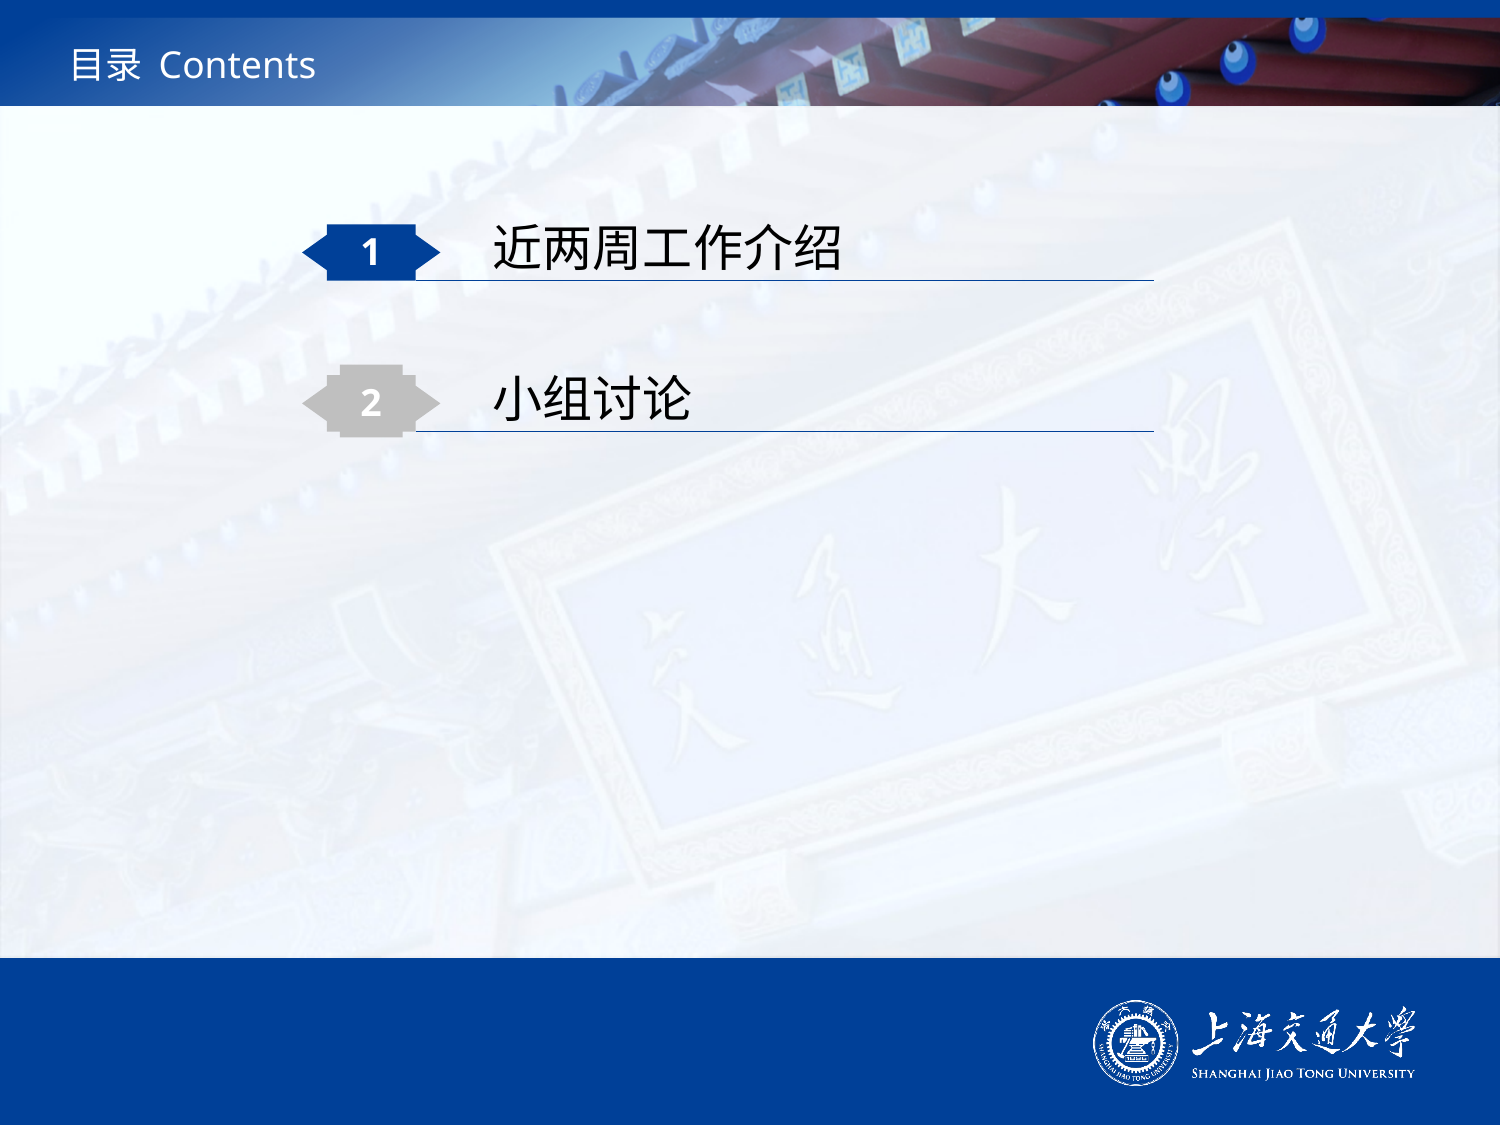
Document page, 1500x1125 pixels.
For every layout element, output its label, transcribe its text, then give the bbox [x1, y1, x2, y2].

text_box 小组讨论 [478, 359, 1198, 435]
picture [1093, 1000, 1415, 1086]
picture [0, 18, 1500, 958]
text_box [302, 364, 441, 438]
title 目录 Contents [53, 38, 1116, 94]
text_box 近两周工作介绍 [478, 209, 1198, 284]
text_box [302, 213, 441, 287]
